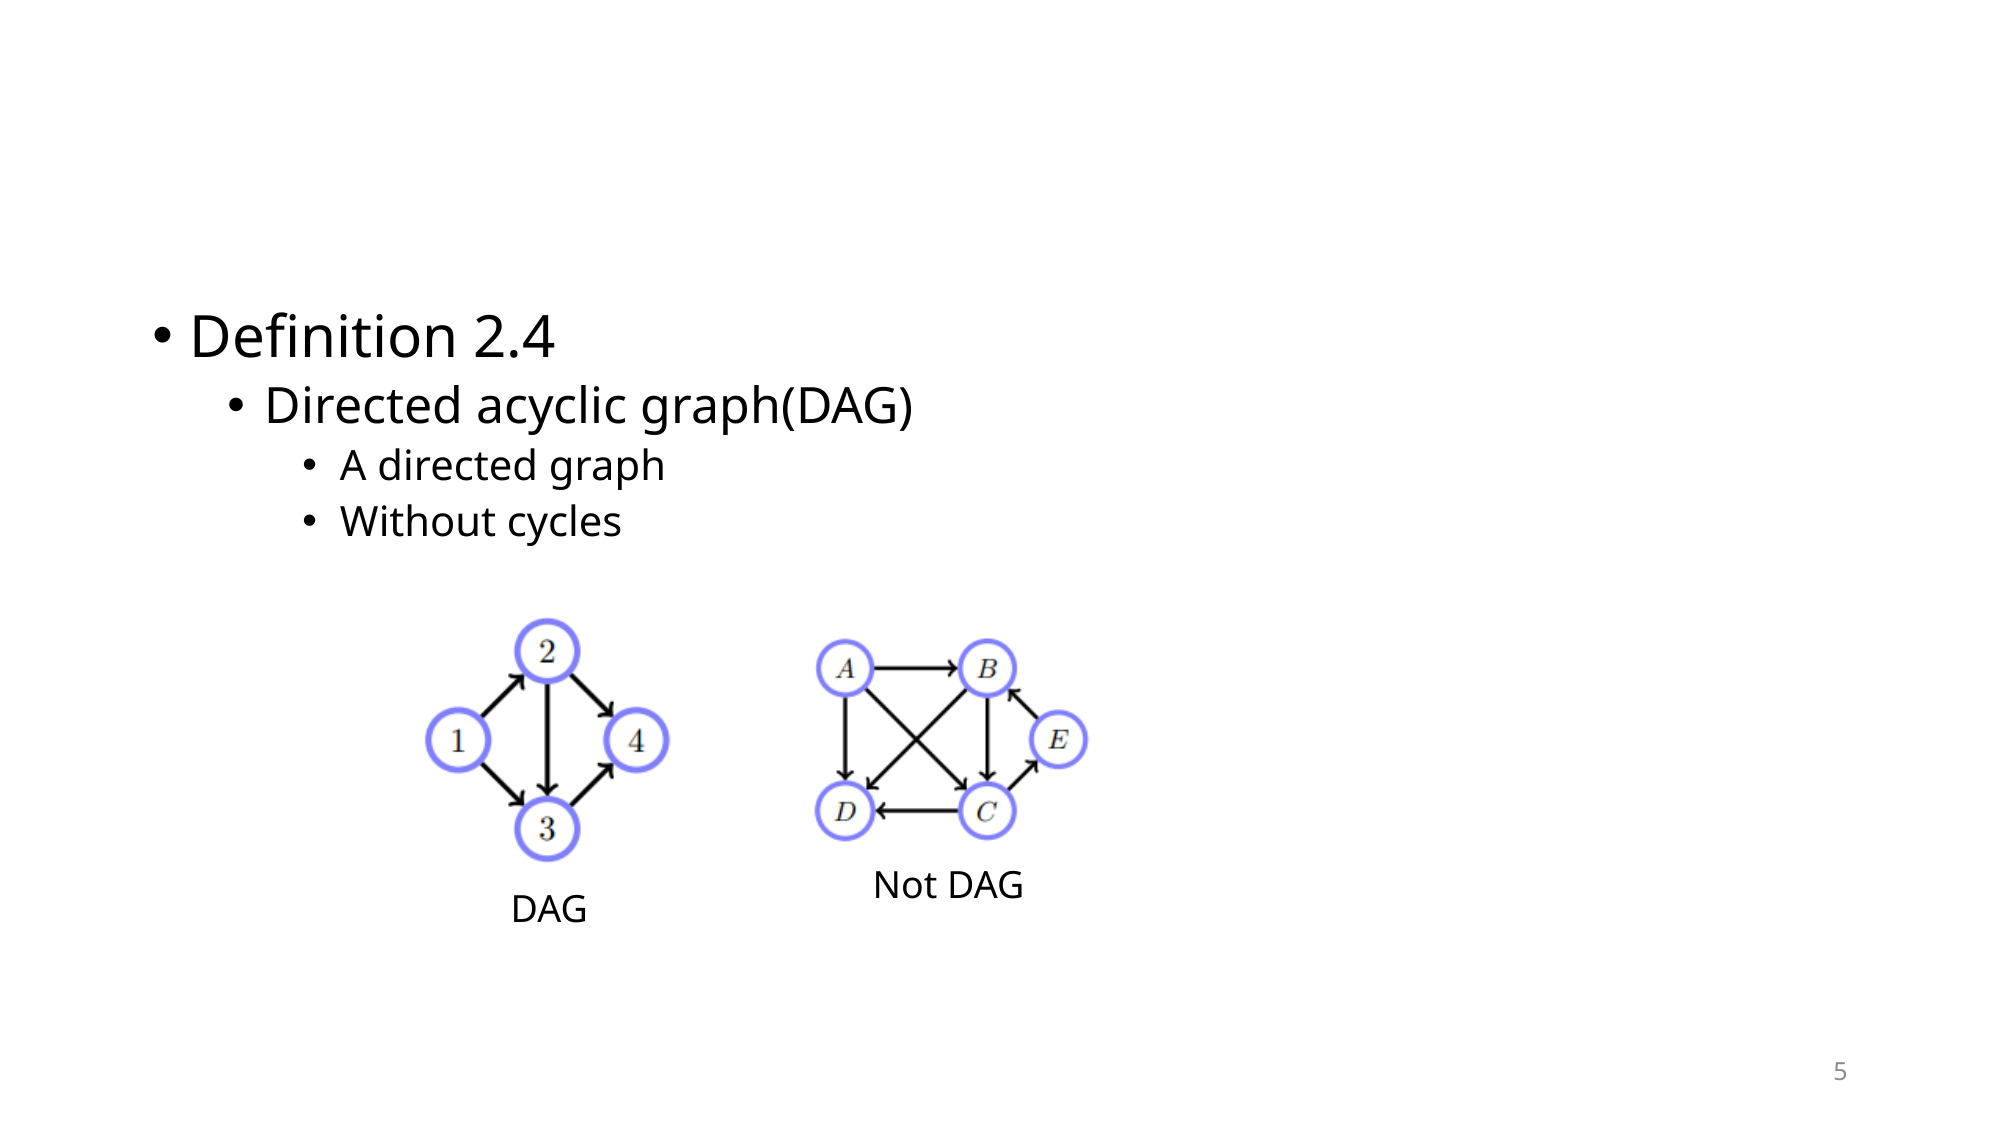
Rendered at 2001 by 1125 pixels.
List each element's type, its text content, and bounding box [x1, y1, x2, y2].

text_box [405, 611, 694, 938]
list Definition 2.4 Directed acyclic graph(DAG) A directed graph Without cycles [137, 299, 1863, 1014]
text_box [793, 631, 1105, 915]
slide_number 5 [1412, 1042, 1863, 1103]
